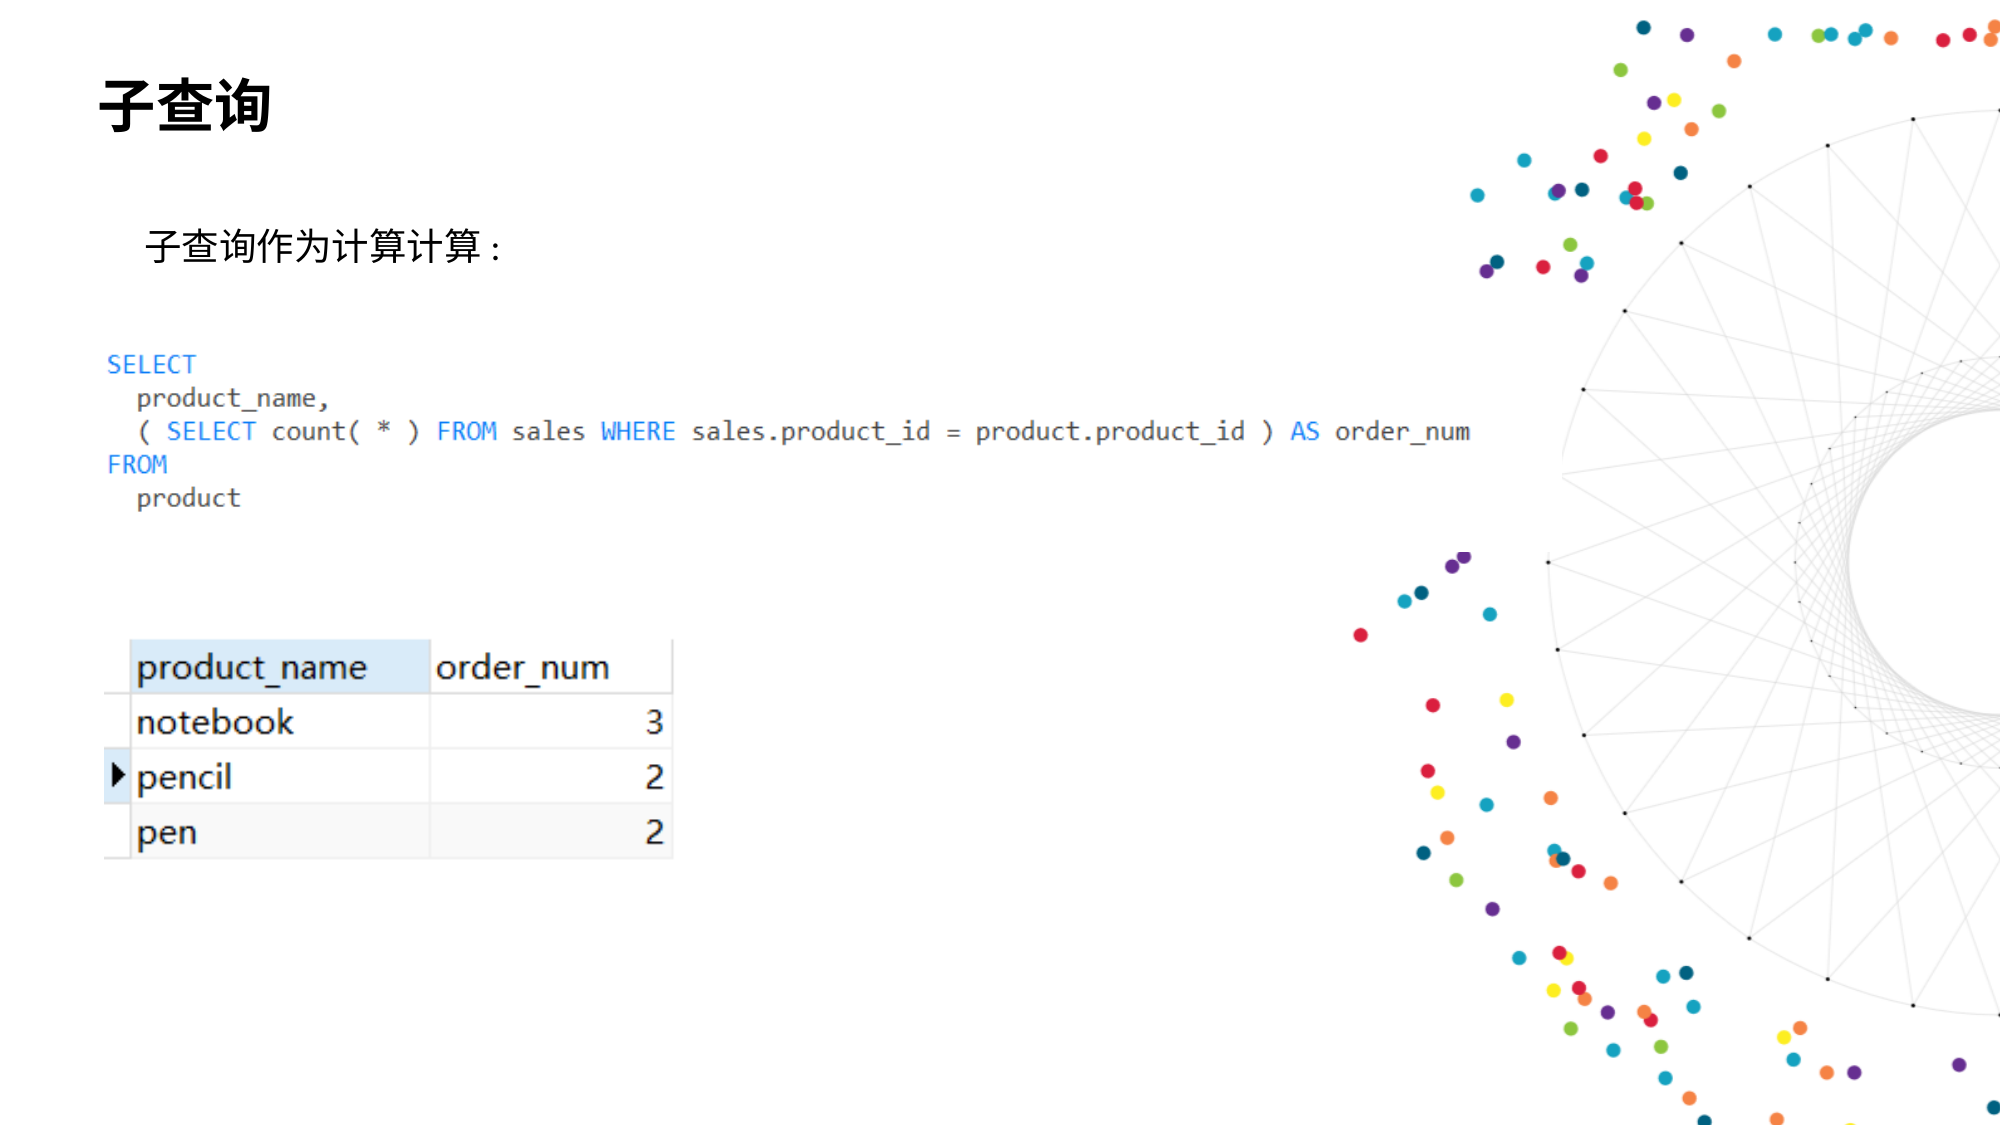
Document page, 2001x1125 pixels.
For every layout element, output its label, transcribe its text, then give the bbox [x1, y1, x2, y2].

picture [82, 0, 2000, 1125]
text_box 子查询作为计算计算: [129, 215, 1239, 347]
list 子查询 [82, 76, 792, 142]
picture [104, 629, 685, 862]
